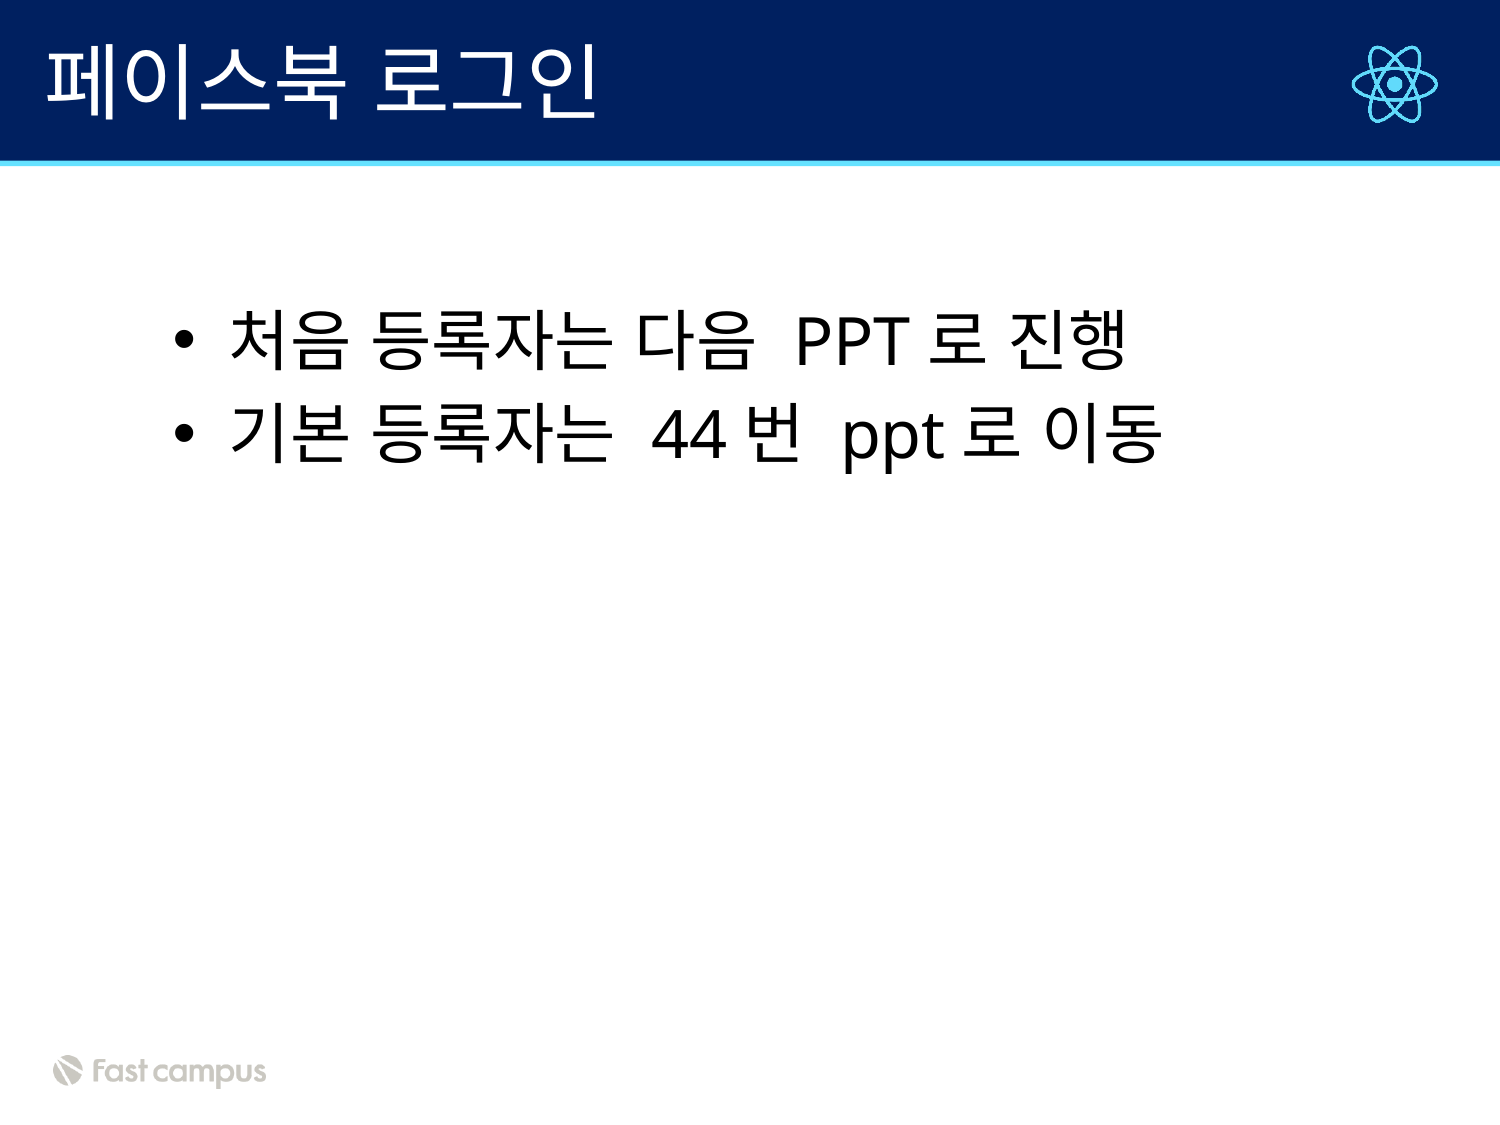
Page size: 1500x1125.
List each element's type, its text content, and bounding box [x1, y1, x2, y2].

title 페이스북 로그인 [29, 0, 1380, 175]
picture [1380, 36, 1444, 135]
list 처음 등록자는 다음 PPT로 진행 기본 등록자는 44번 ppt로 이동 [157, 290, 1343, 953]
